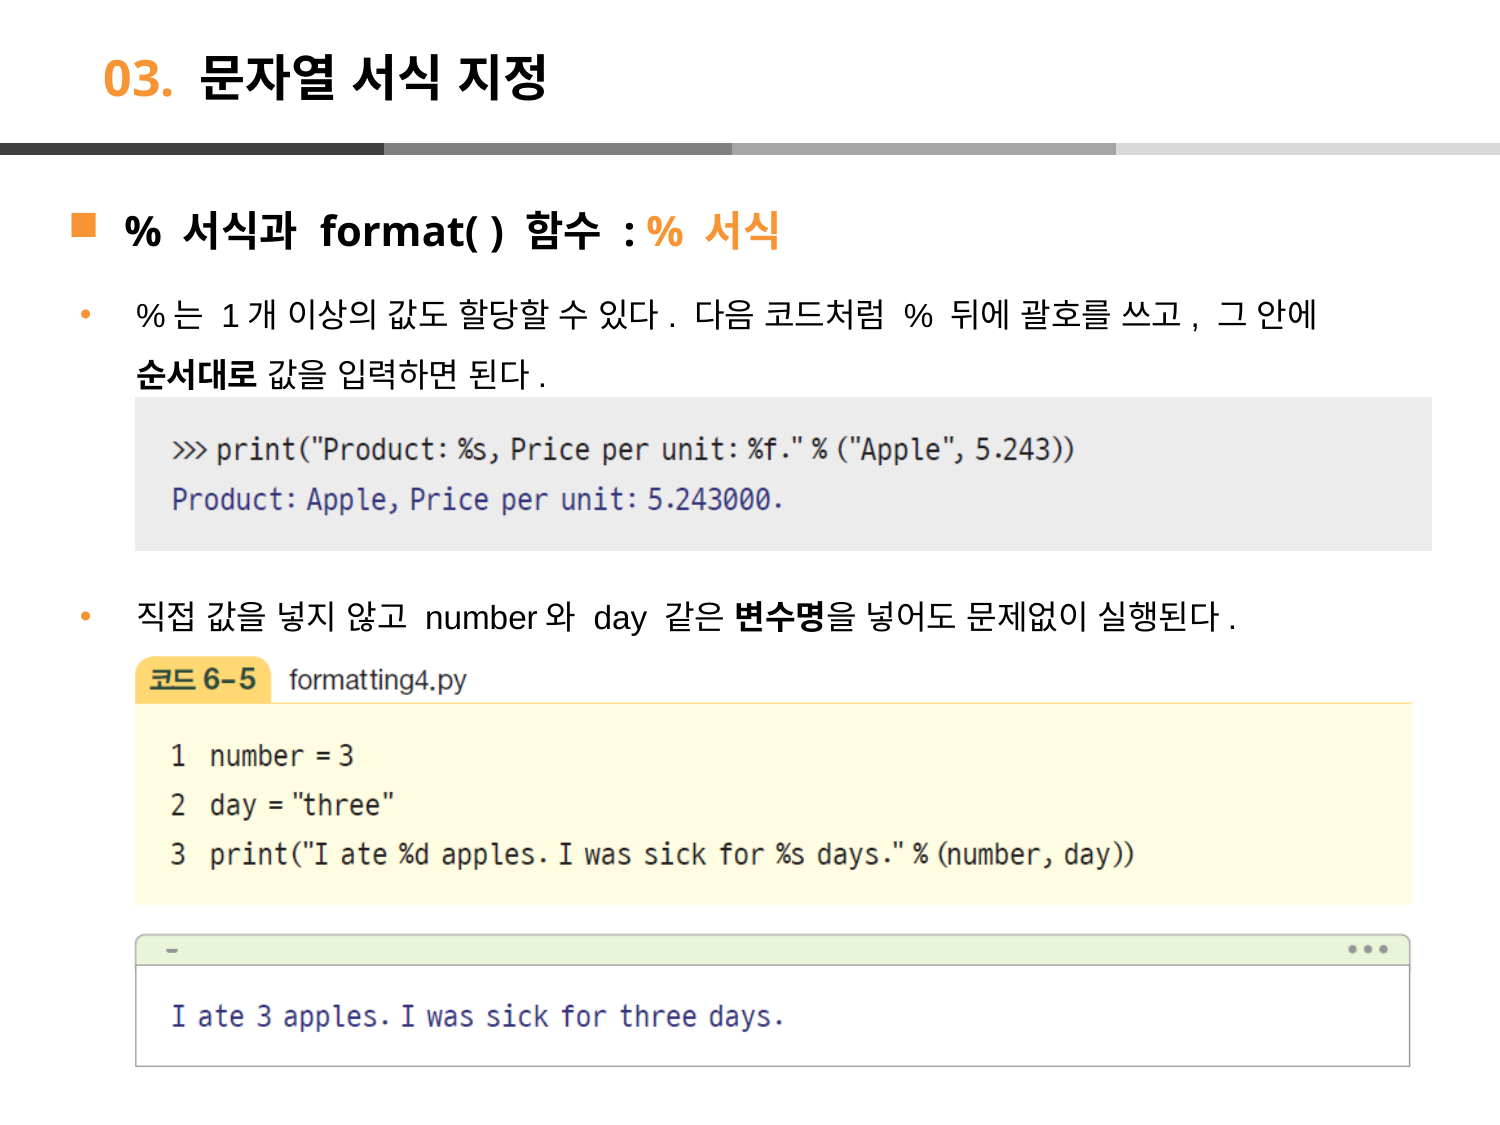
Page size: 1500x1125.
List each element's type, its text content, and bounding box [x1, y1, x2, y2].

picture [134, 656, 1413, 1071]
list % 서식과 format( ) 함수 : % 서식 [52, 172, 1400, 362]
title 03. 문자열 서식 지정 [88, 30, 1211, 122]
text_box %는 1개 이상의 값도 할당할 수 있다. 다음 코드처럼 % 뒤에 괄호를 쓰고, 그 안에 순서대로 값을 입력하면 된다. 직접 값을 넣지 않고 number와 day 같은 변수명을 넣어도 문제없이 실행된다. [64, 267, 1341, 457]
picture [135, 396, 1432, 551]
